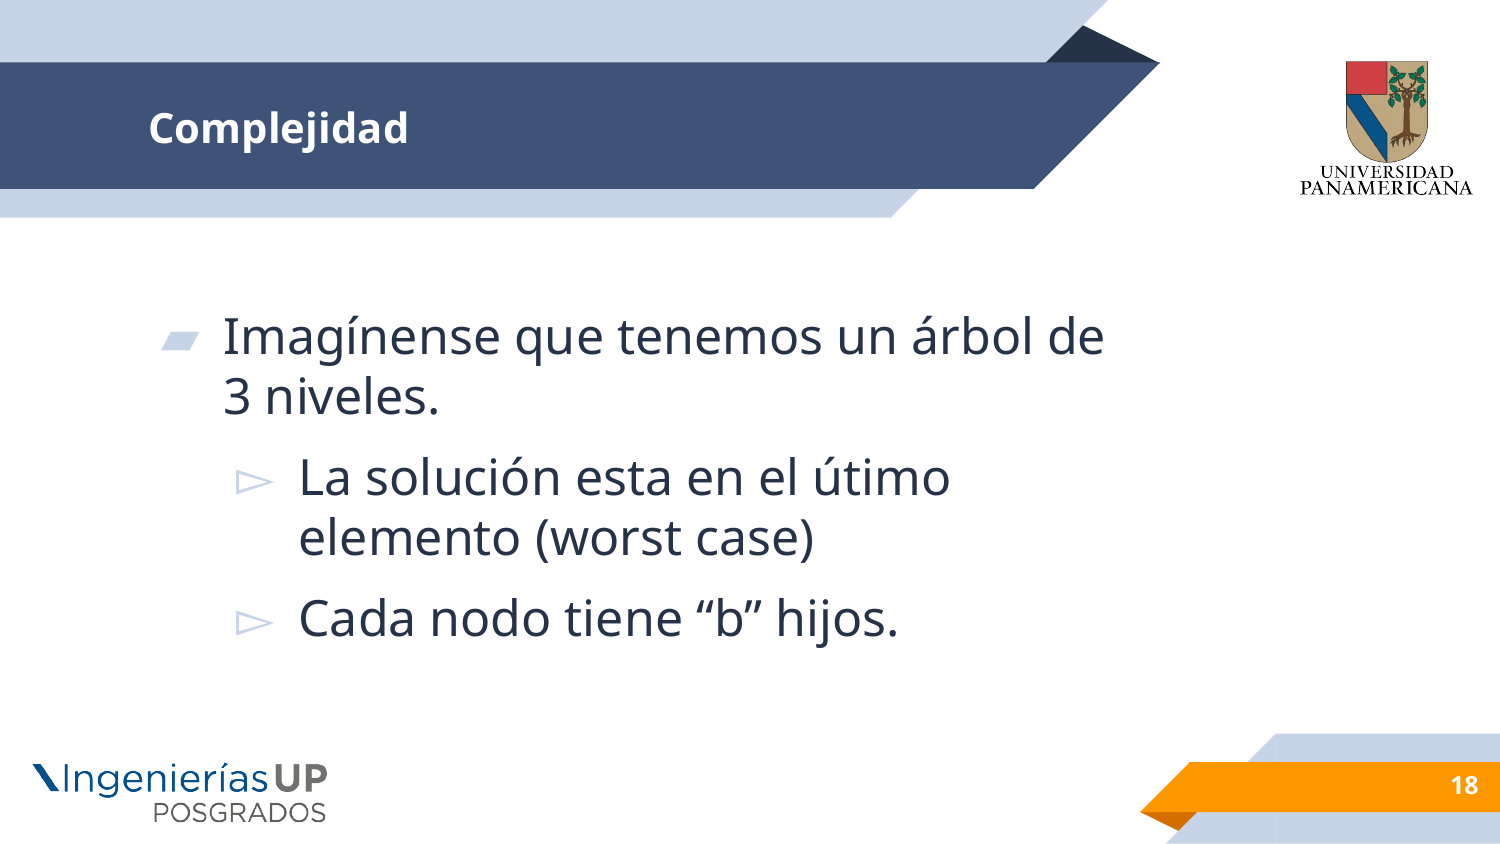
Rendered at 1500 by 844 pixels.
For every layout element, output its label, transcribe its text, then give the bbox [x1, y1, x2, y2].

picture [1286, 44, 1490, 210]
picture [15, 737, 344, 844]
title Complejidad [133, 64, 1035, 190]
slide_number 18 [1249, 760, 1494, 813]
list Imagínense que tenemos un árbol de 3 niveles. La solución esta en el útimo elemento (worst case) Cada nodo tiene “b” hijos. [133, 217, 1140, 734]
